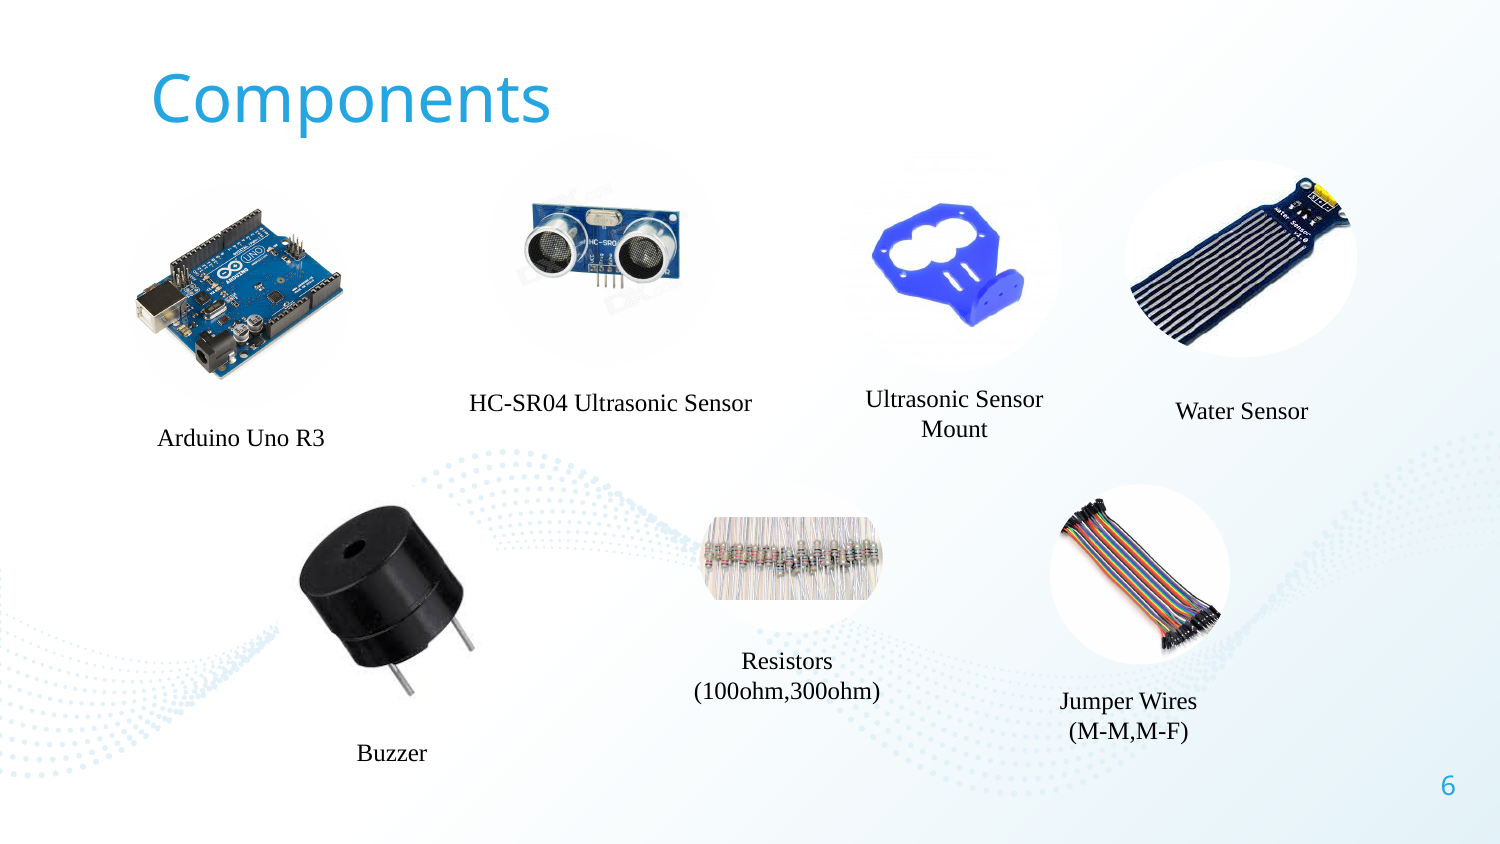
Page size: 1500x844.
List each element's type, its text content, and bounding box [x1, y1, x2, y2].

picture [125, 184, 351, 409]
text_box Ultrasonic Sensor Mount [838, 382, 1071, 426]
title Components [150, 71, 1310, 137]
picture [1124, 159, 1358, 358]
picture [699, 484, 883, 633]
text_box Jumper Wires (M-M,M-F) [1012, 684, 1245, 729]
picture [487, 134, 720, 367]
text_box Buzzer [275, 736, 508, 769]
slide_number 6 [1366, 754, 1457, 819]
text_box Water Sensor [1125, 394, 1358, 439]
text_box Arduino Uno R3 [125, 421, 358, 466]
picture [837, 146, 1063, 373]
picture [1049, 484, 1231, 665]
text_box HC-SR04 Ultrasonic Sensor [463, 386, 759, 431]
text_box Resistors (100ohm,300ohm) [650, 644, 925, 689]
picture [274, 484, 508, 717]
